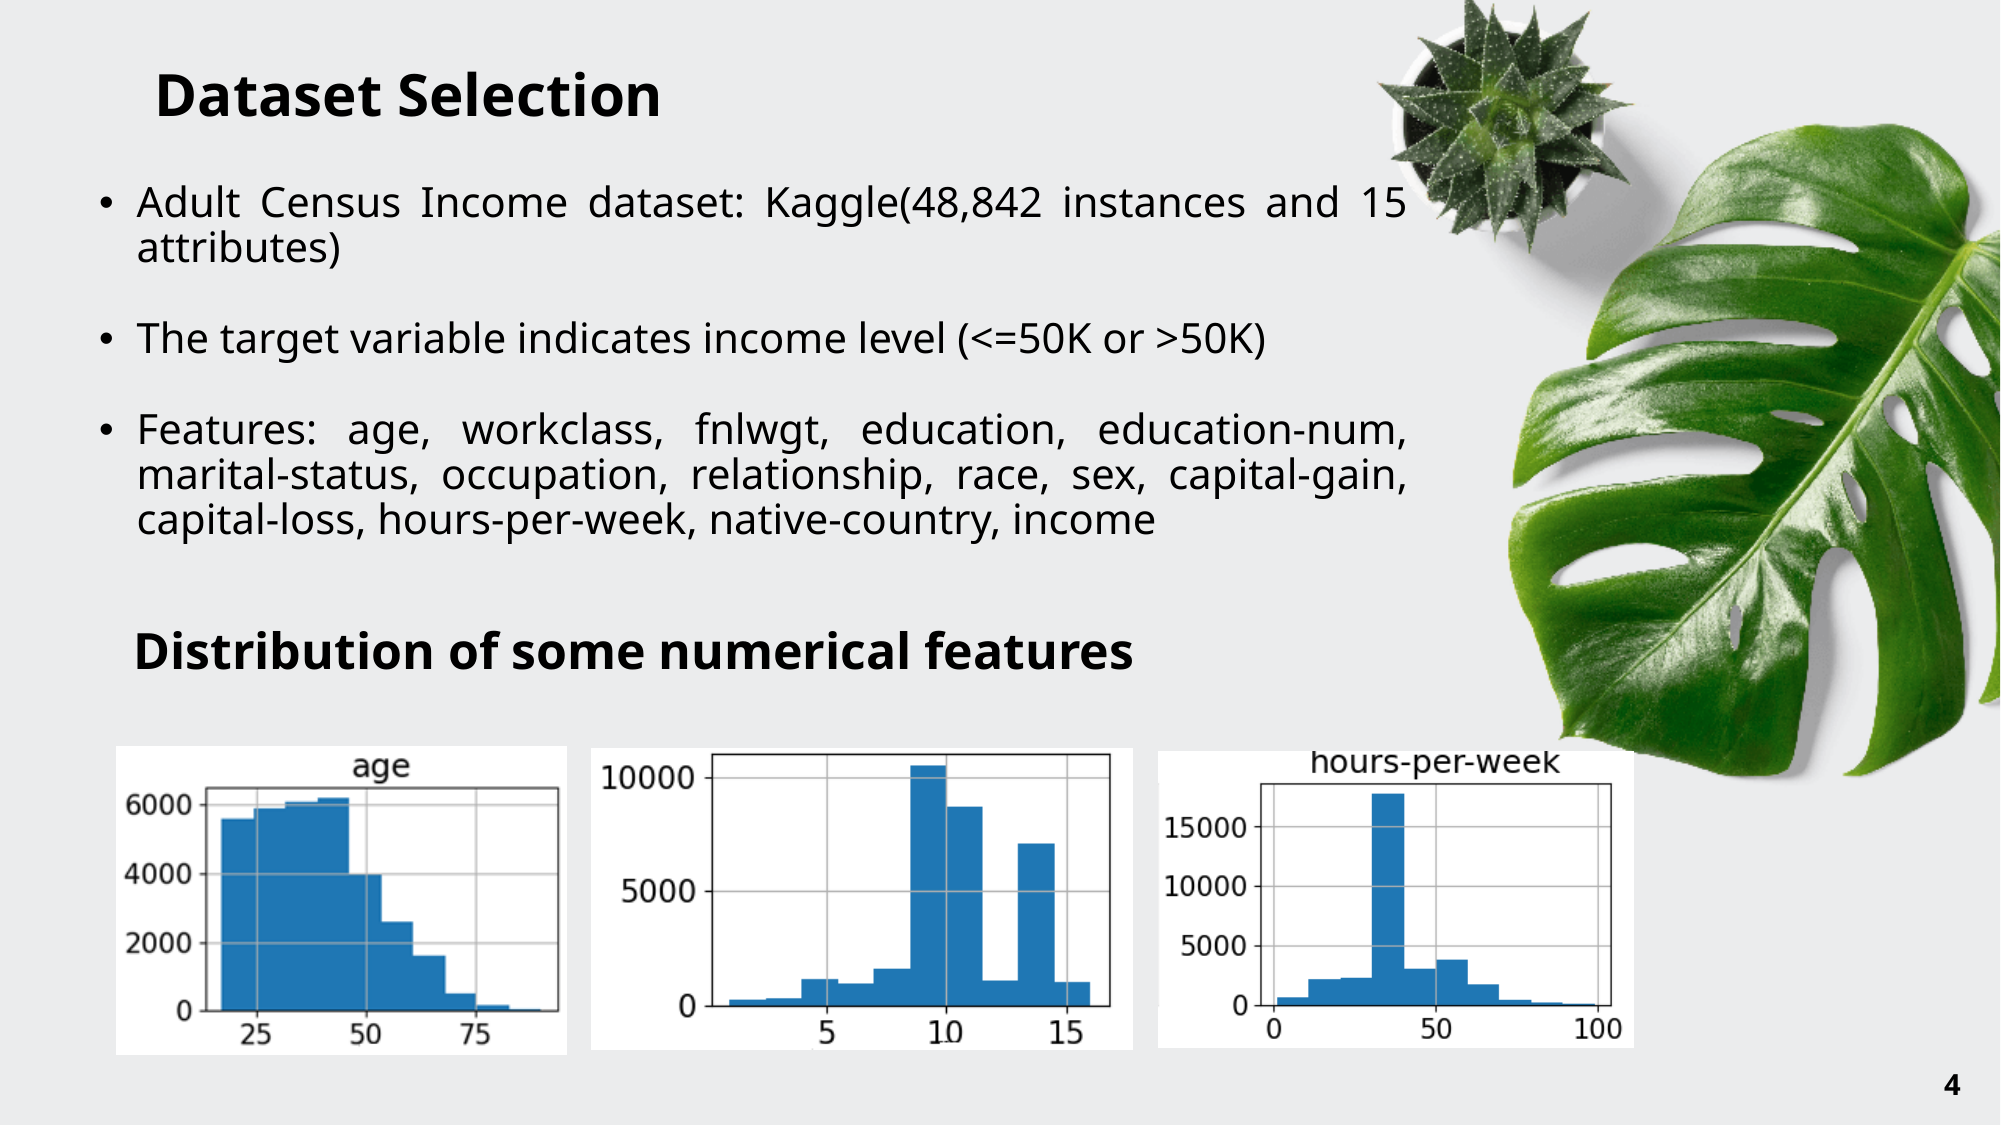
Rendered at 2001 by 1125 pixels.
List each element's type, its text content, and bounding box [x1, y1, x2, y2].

slide_number 4 [1525, 1054, 1976, 1115]
title Dataset Selection [64, 20, 754, 175]
list Adult Census Income dataset: Kaggle(48,842 instances and 15 attributes) The target variable indicates income level (<=50K or >50K) Features: age, workclass, fnlwgt, education, education-num, marital-status, occupation, relationship, race, sex, capital-gain, capital-loss, hours-per-week, native-country, income [84, 174, 1424, 563]
picture [0, 0, 2001, 1125]
text_box Distribution of some numerical features [116, 601, 1152, 705]
